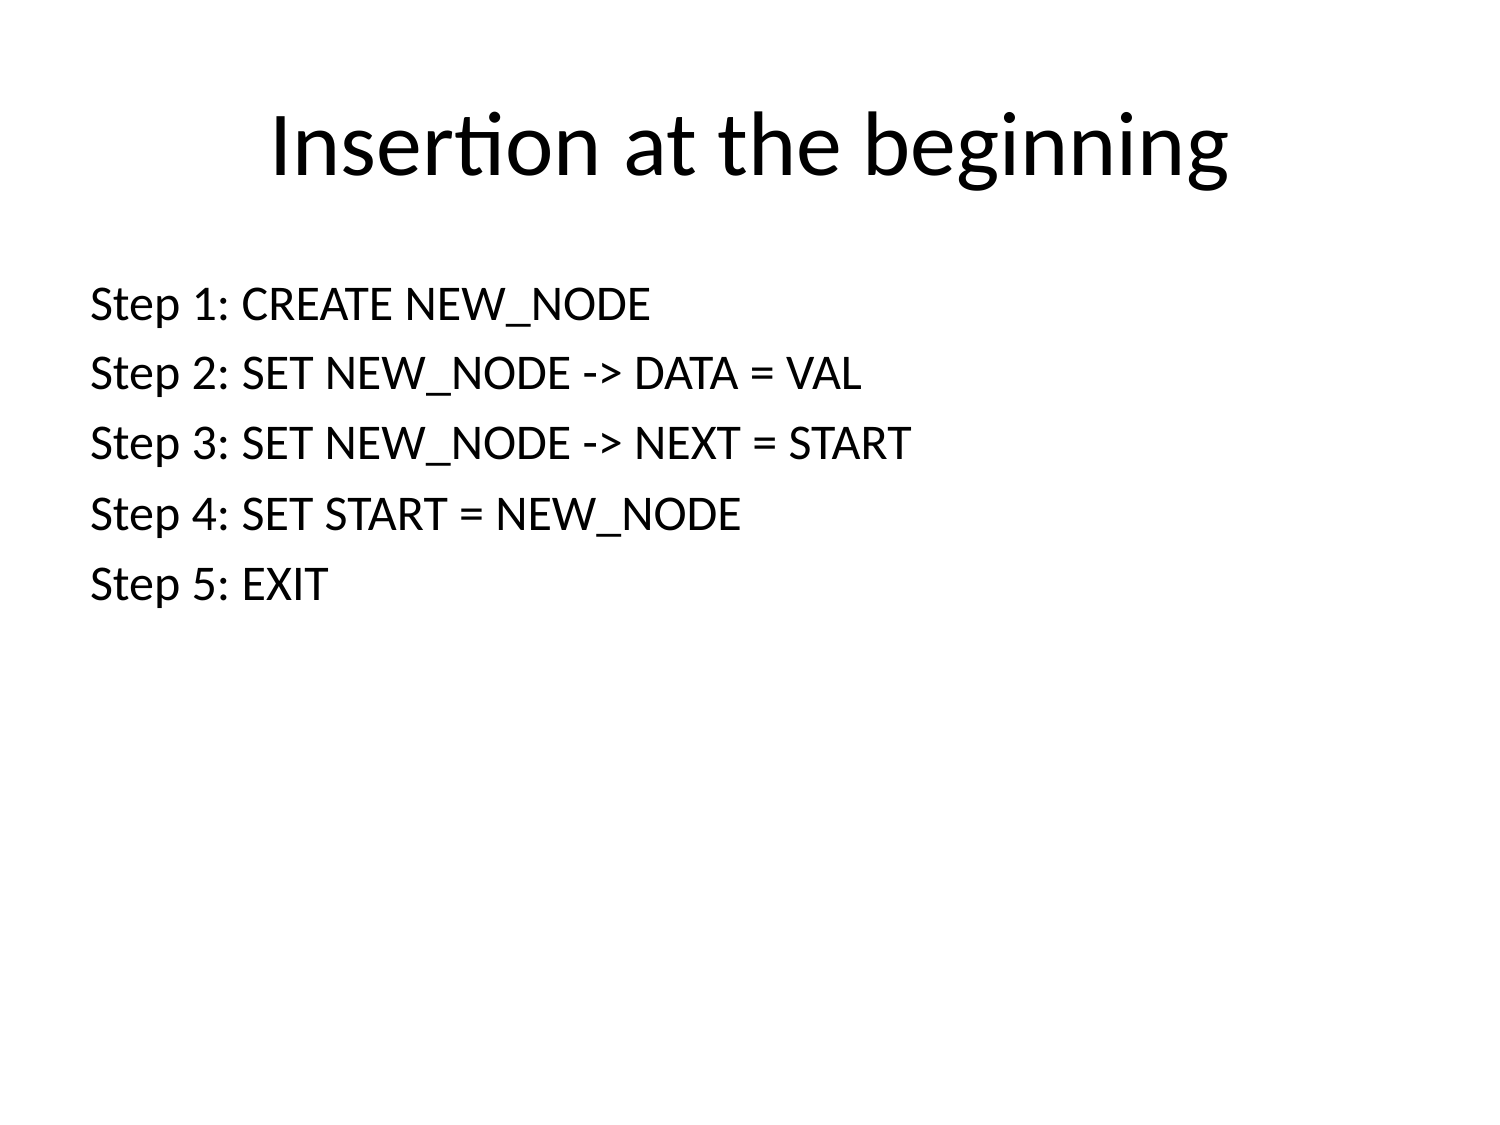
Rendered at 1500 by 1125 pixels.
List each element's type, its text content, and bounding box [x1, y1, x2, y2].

list Step 1: CREATE NEW_NODE Step 2: SET NEW_NODE -> DATA = VAL Step 3: SET NEW_NODE -> NEXT = START Step 4: SET START = NEW_NODE Step 5: EXIT [75, 262, 1425, 1005]
title Insertion at the beginning [75, 45, 1425, 233]
